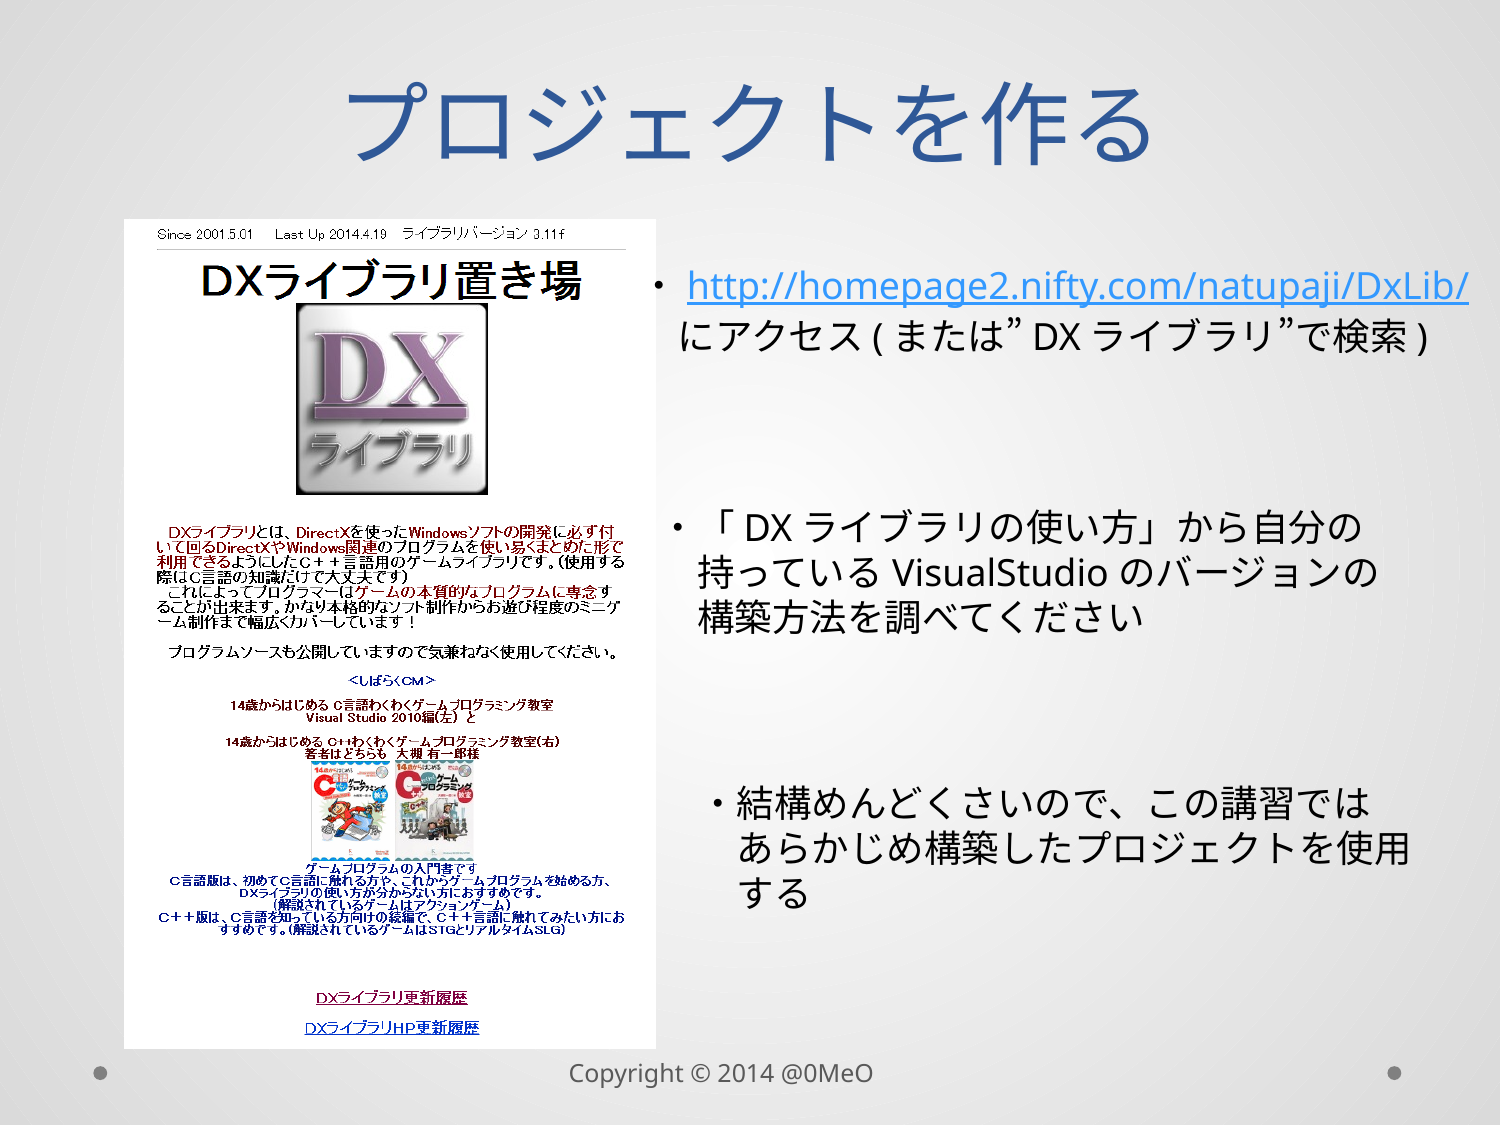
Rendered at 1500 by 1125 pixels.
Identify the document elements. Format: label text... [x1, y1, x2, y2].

text_box ・結構めんどくさいので、この講習では あらかじめ構築したプロジェクトを使用 する [684, 773, 1427, 923]
text_box ・「DXライブラリの使い方」から自分の 持っているVisualStudioのバージョンの 構築方法を調べてください [662, 496, 1395, 647]
text_box ・http://homepage2.nifty.com/natupaji/DxLib/ にアクセス(または”DXライブラリ”で検索) [662, 254, 1485, 366]
title プロジェクトを作る [75, 35, 1425, 185]
picture [124, 219, 657, 1049]
